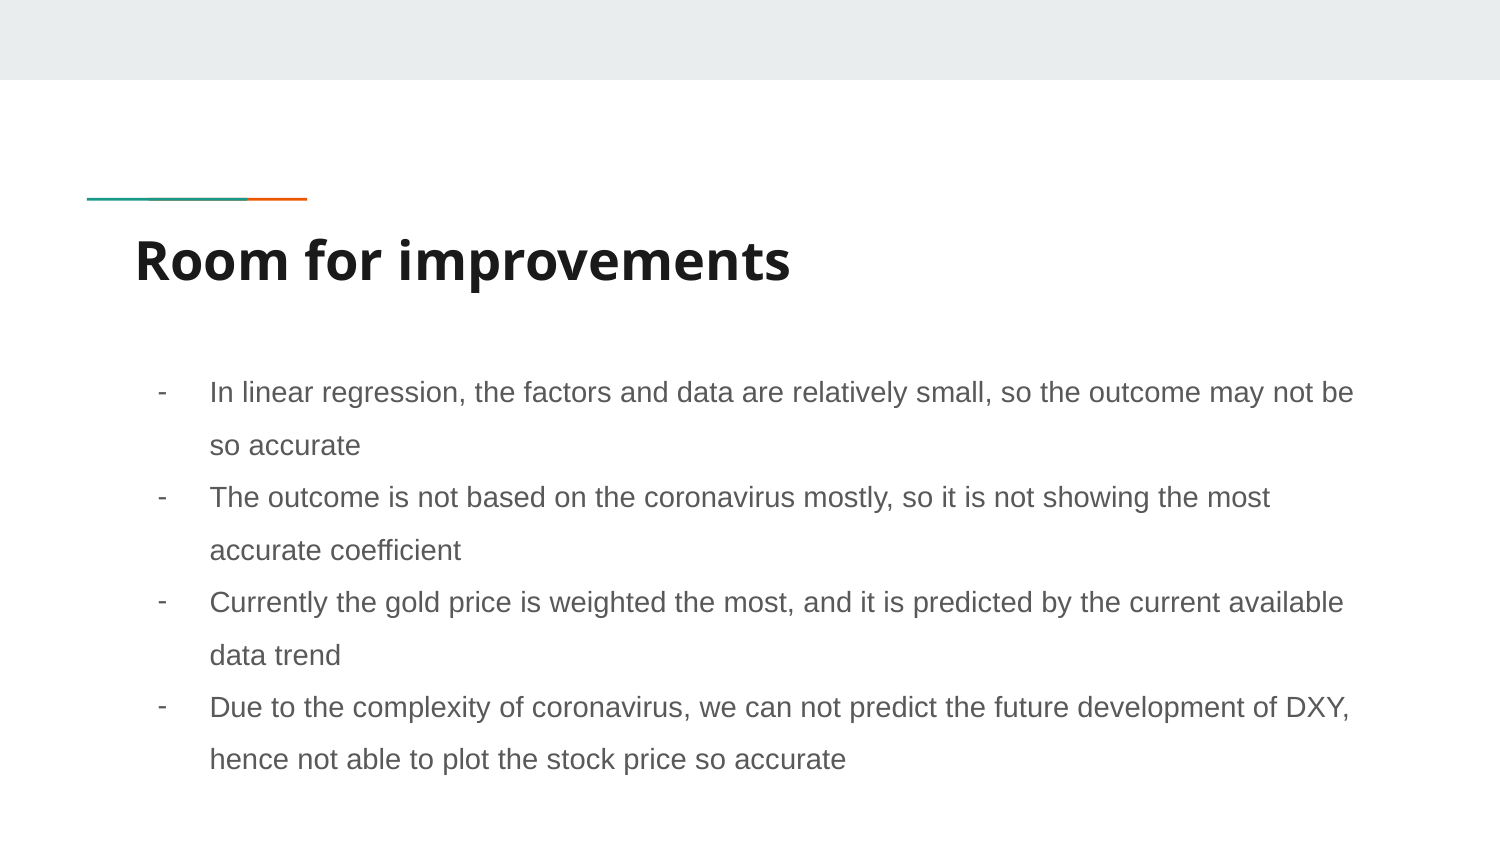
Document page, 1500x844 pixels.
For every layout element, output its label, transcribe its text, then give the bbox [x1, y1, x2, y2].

title Room for improvements [119, 211, 1381, 299]
list In linear regression, the factors and data are relatively small, so the outcome may not be so accurate The outcome is not based on the coronavirus mostly, so it is not showing the most accurate coefficient Currently the gold price is weighted the most, and it is predicted by the current available data trend Due to the complexity of coronavirus, we can not predict the future development of DXY, hence not able to plot the stock price so accurate [119, 341, 1381, 776]
